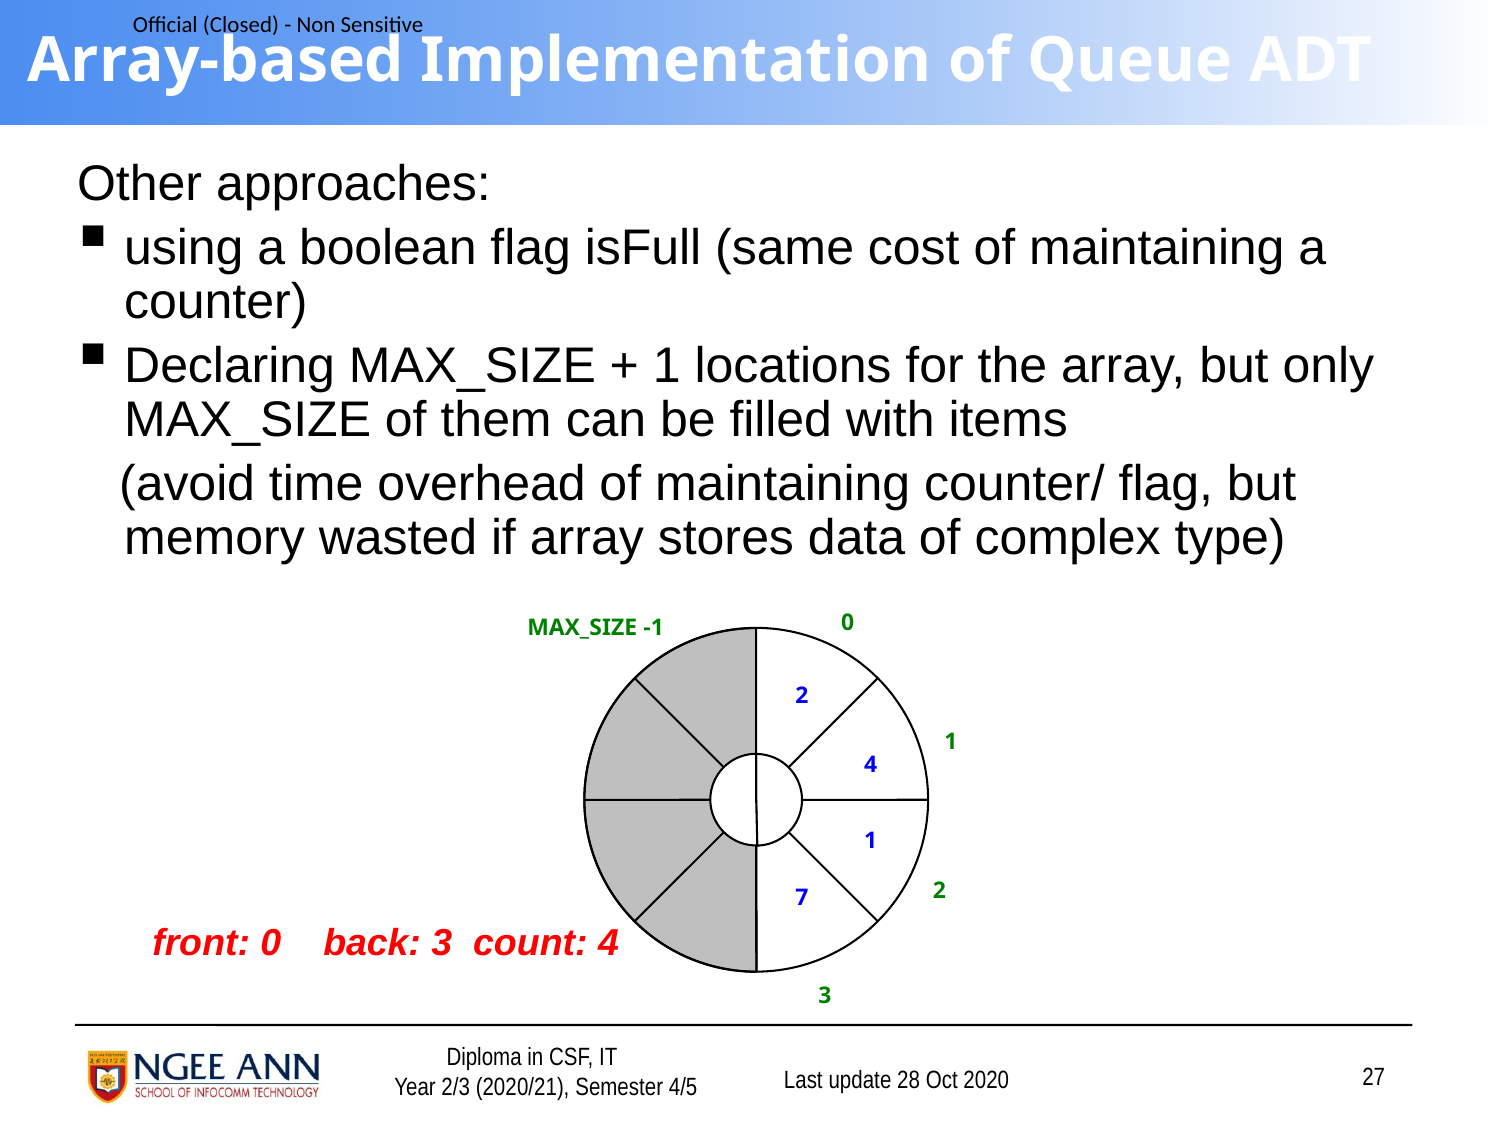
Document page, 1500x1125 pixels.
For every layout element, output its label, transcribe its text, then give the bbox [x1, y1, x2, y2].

text_box Other approaches: using a boolean flag isFull (same cost of maintaining a counter) Declaring MAX_SIZE + 1 locations for the array, but only MAX_SIZE of them can be filled with items (avoid time overhead of maintaining counter/ flag, but memory wasted if array stores data of complex type) [62, 149, 1425, 438]
picture [62, 1028, 344, 1125]
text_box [137, 599, 1020, 1017]
title Array-based Implementation of Queue ADT [10, 0, 1500, 115]
